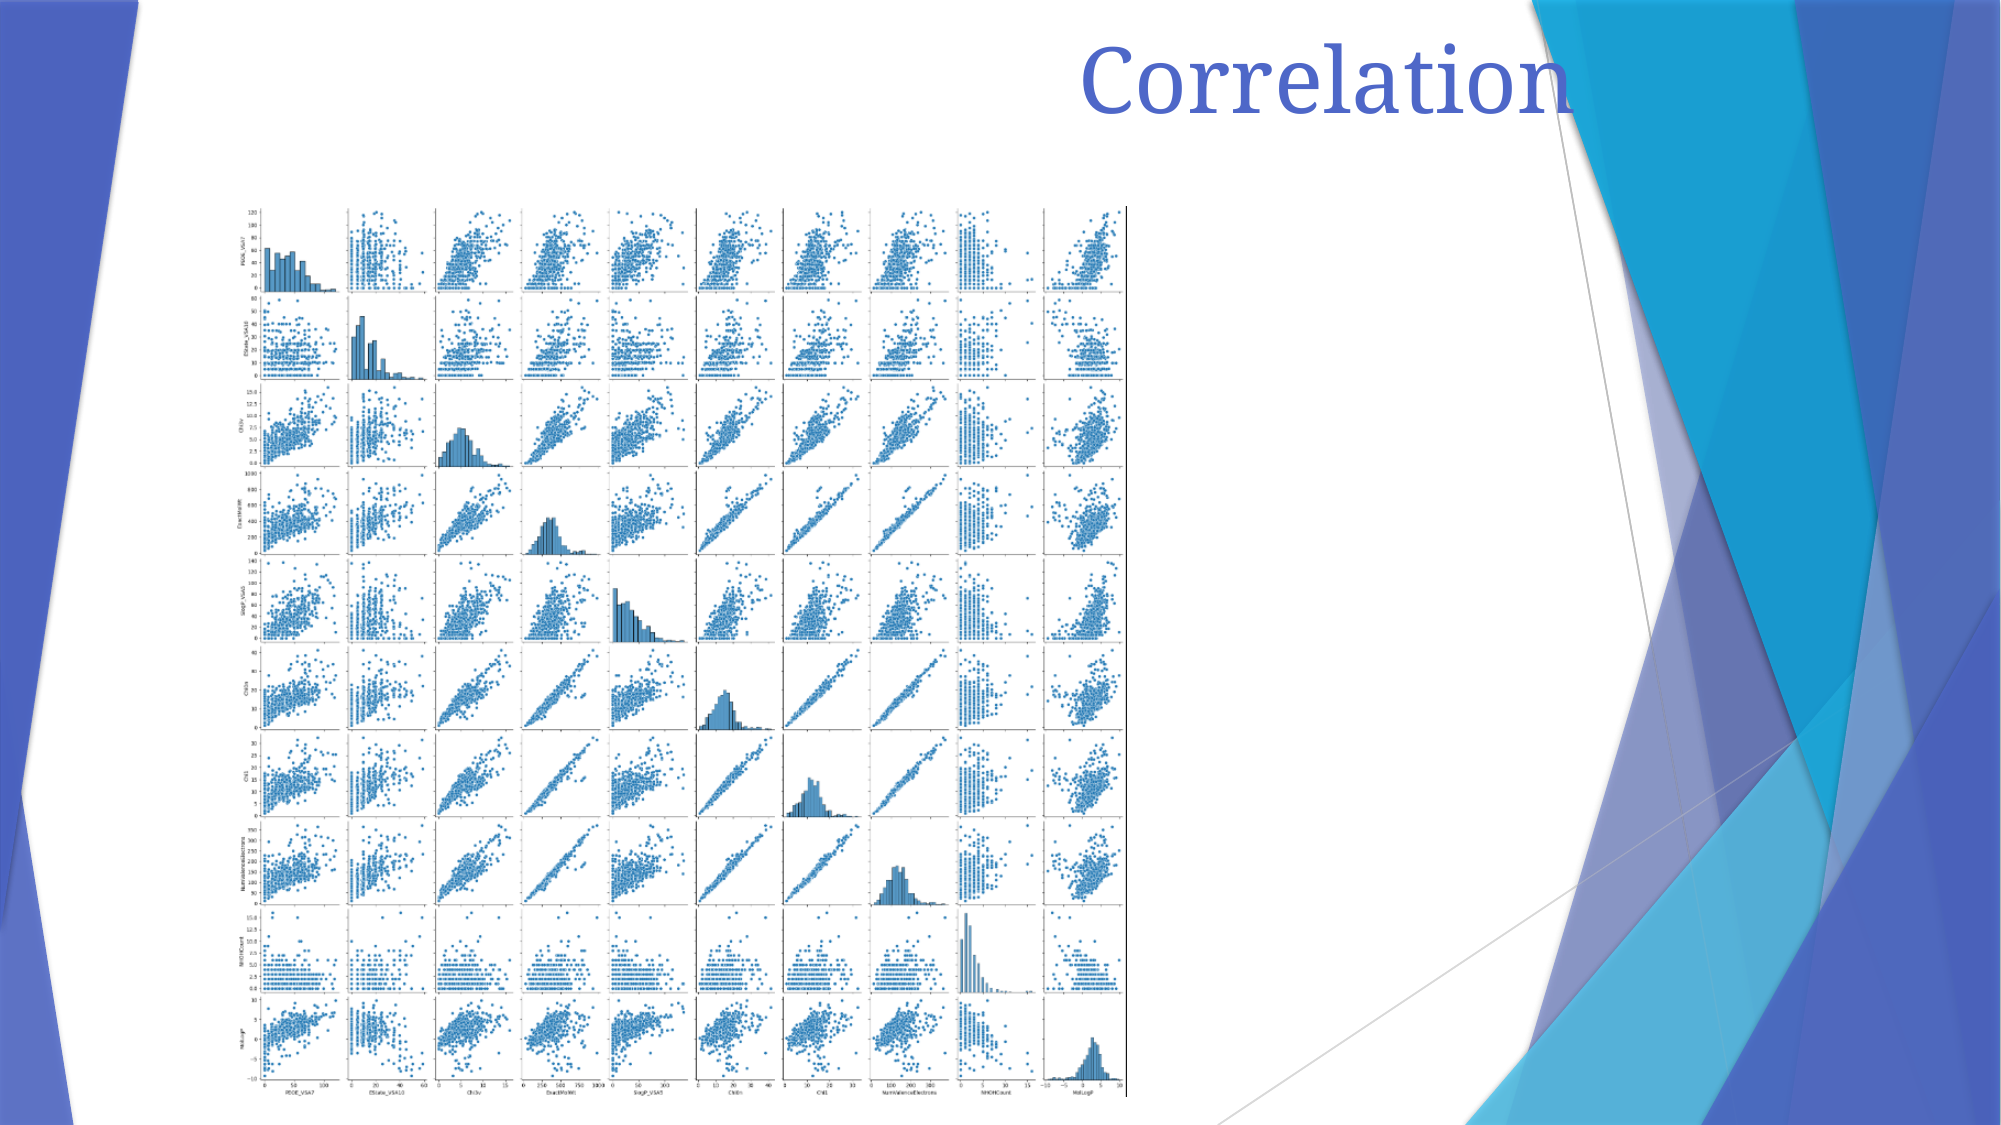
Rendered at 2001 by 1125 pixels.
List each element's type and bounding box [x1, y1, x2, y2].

picture [235, 206, 1127, 1098]
text_box [0, 0, 2000, 1125]
